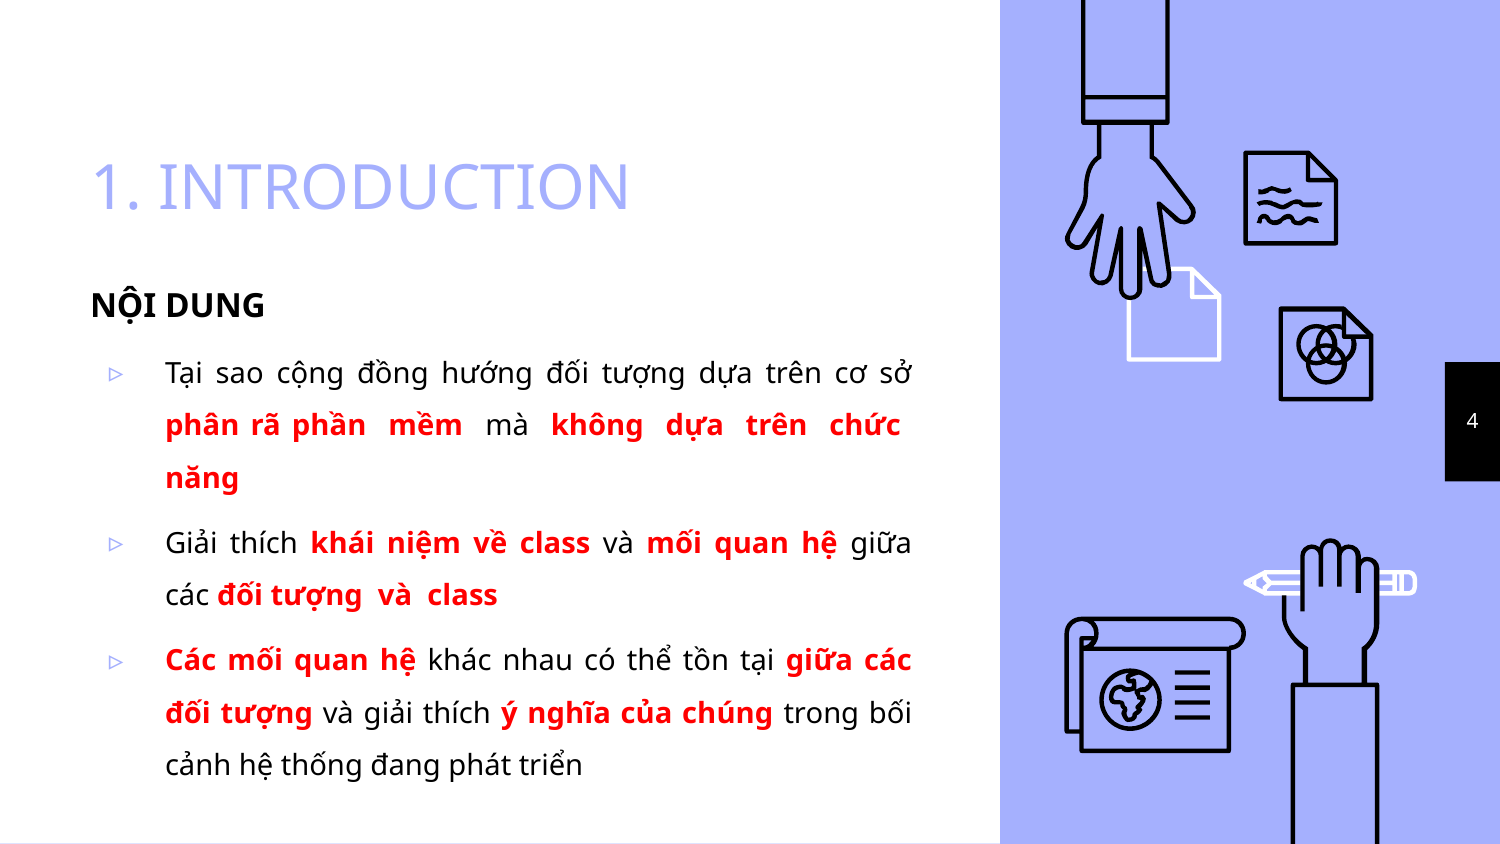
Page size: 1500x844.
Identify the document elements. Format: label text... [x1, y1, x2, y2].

slide_number 4 [1444, 362, 1500, 482]
title 1. INTRODUCTION [75, 96, 918, 237]
list NỘI DUNG Tại sao cộng đồng hướng đối tượng dựa trên cơ sở phân rã phần mềm mà không dựa trên chức năng Giải thích khái niệm về class và mối quan hệ giữa các đối tượng và class Các mối quan hệ khác nhau có thể tồn tại giữa các đối tượng và giải thích ý nghĩa của chúng trong bối cảnh hệ thống đang phát triển [75, 249, 928, 637]
